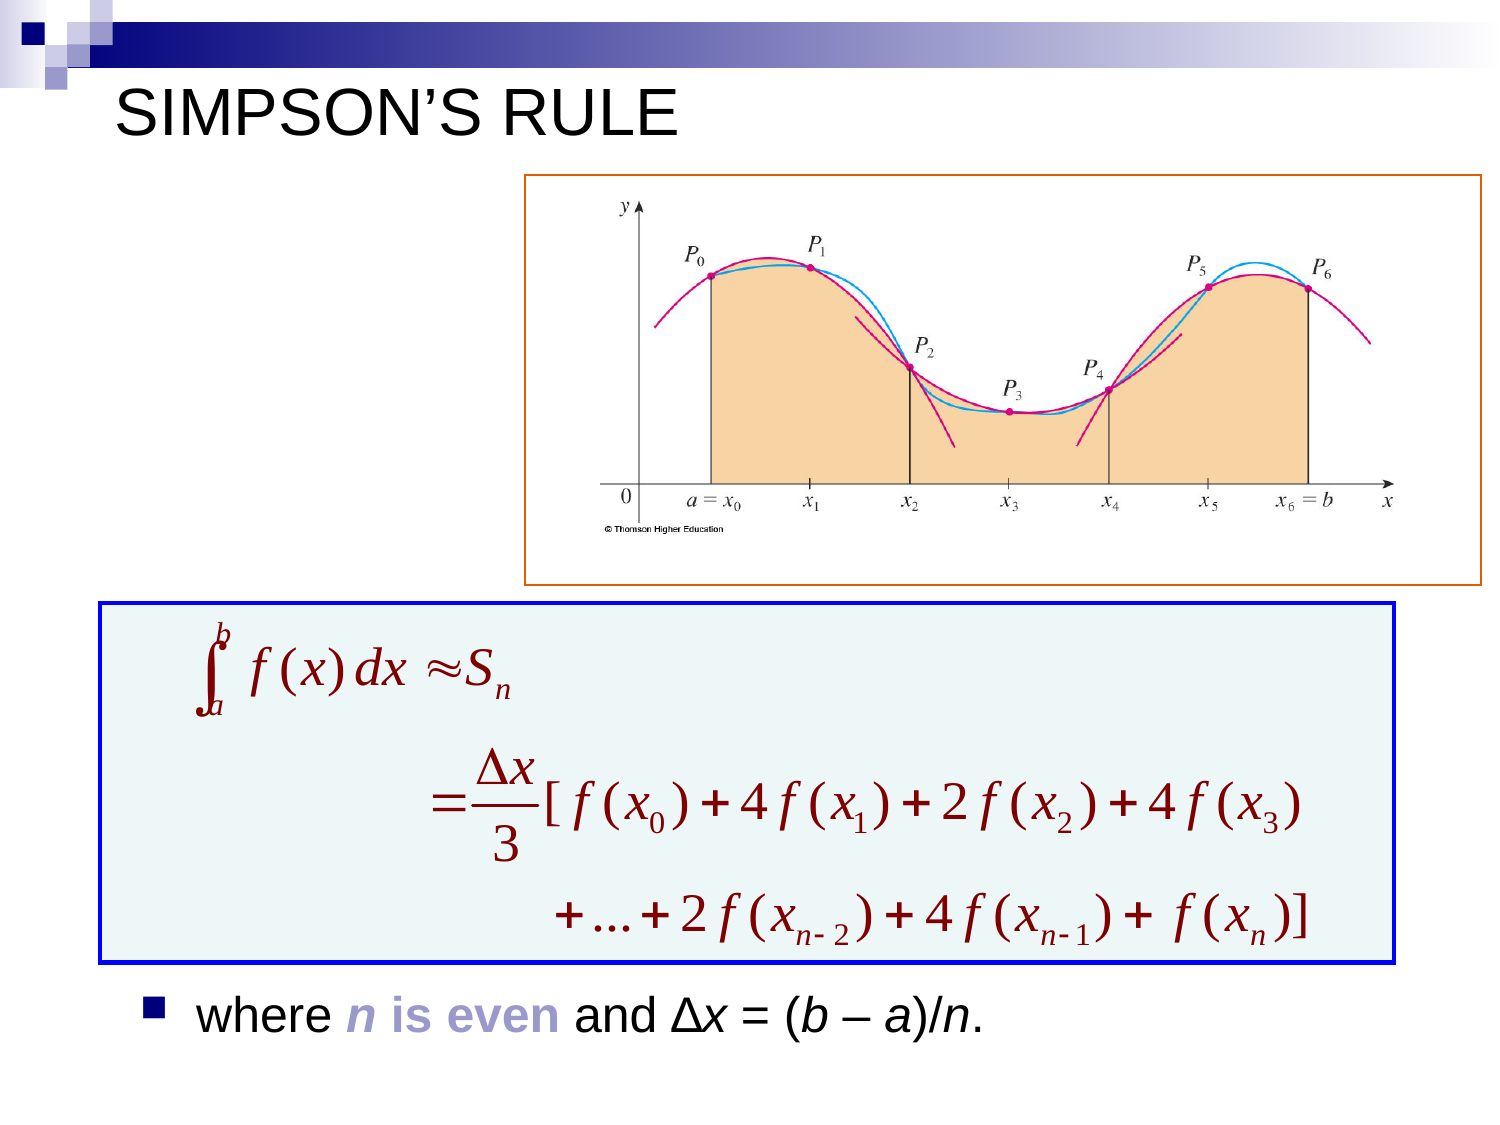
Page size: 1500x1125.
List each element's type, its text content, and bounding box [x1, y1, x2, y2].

text_box [99, 603, 1394, 963]
picture [599, 193, 1394, 535]
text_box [178, 610, 1316, 956]
title SIMPSON’S RULE [99, 60, 975, 157]
list where n is even and ∆x = (b – a)/n. [125, 963, 1500, 1075]
text_box [525, 174, 1482, 586]
